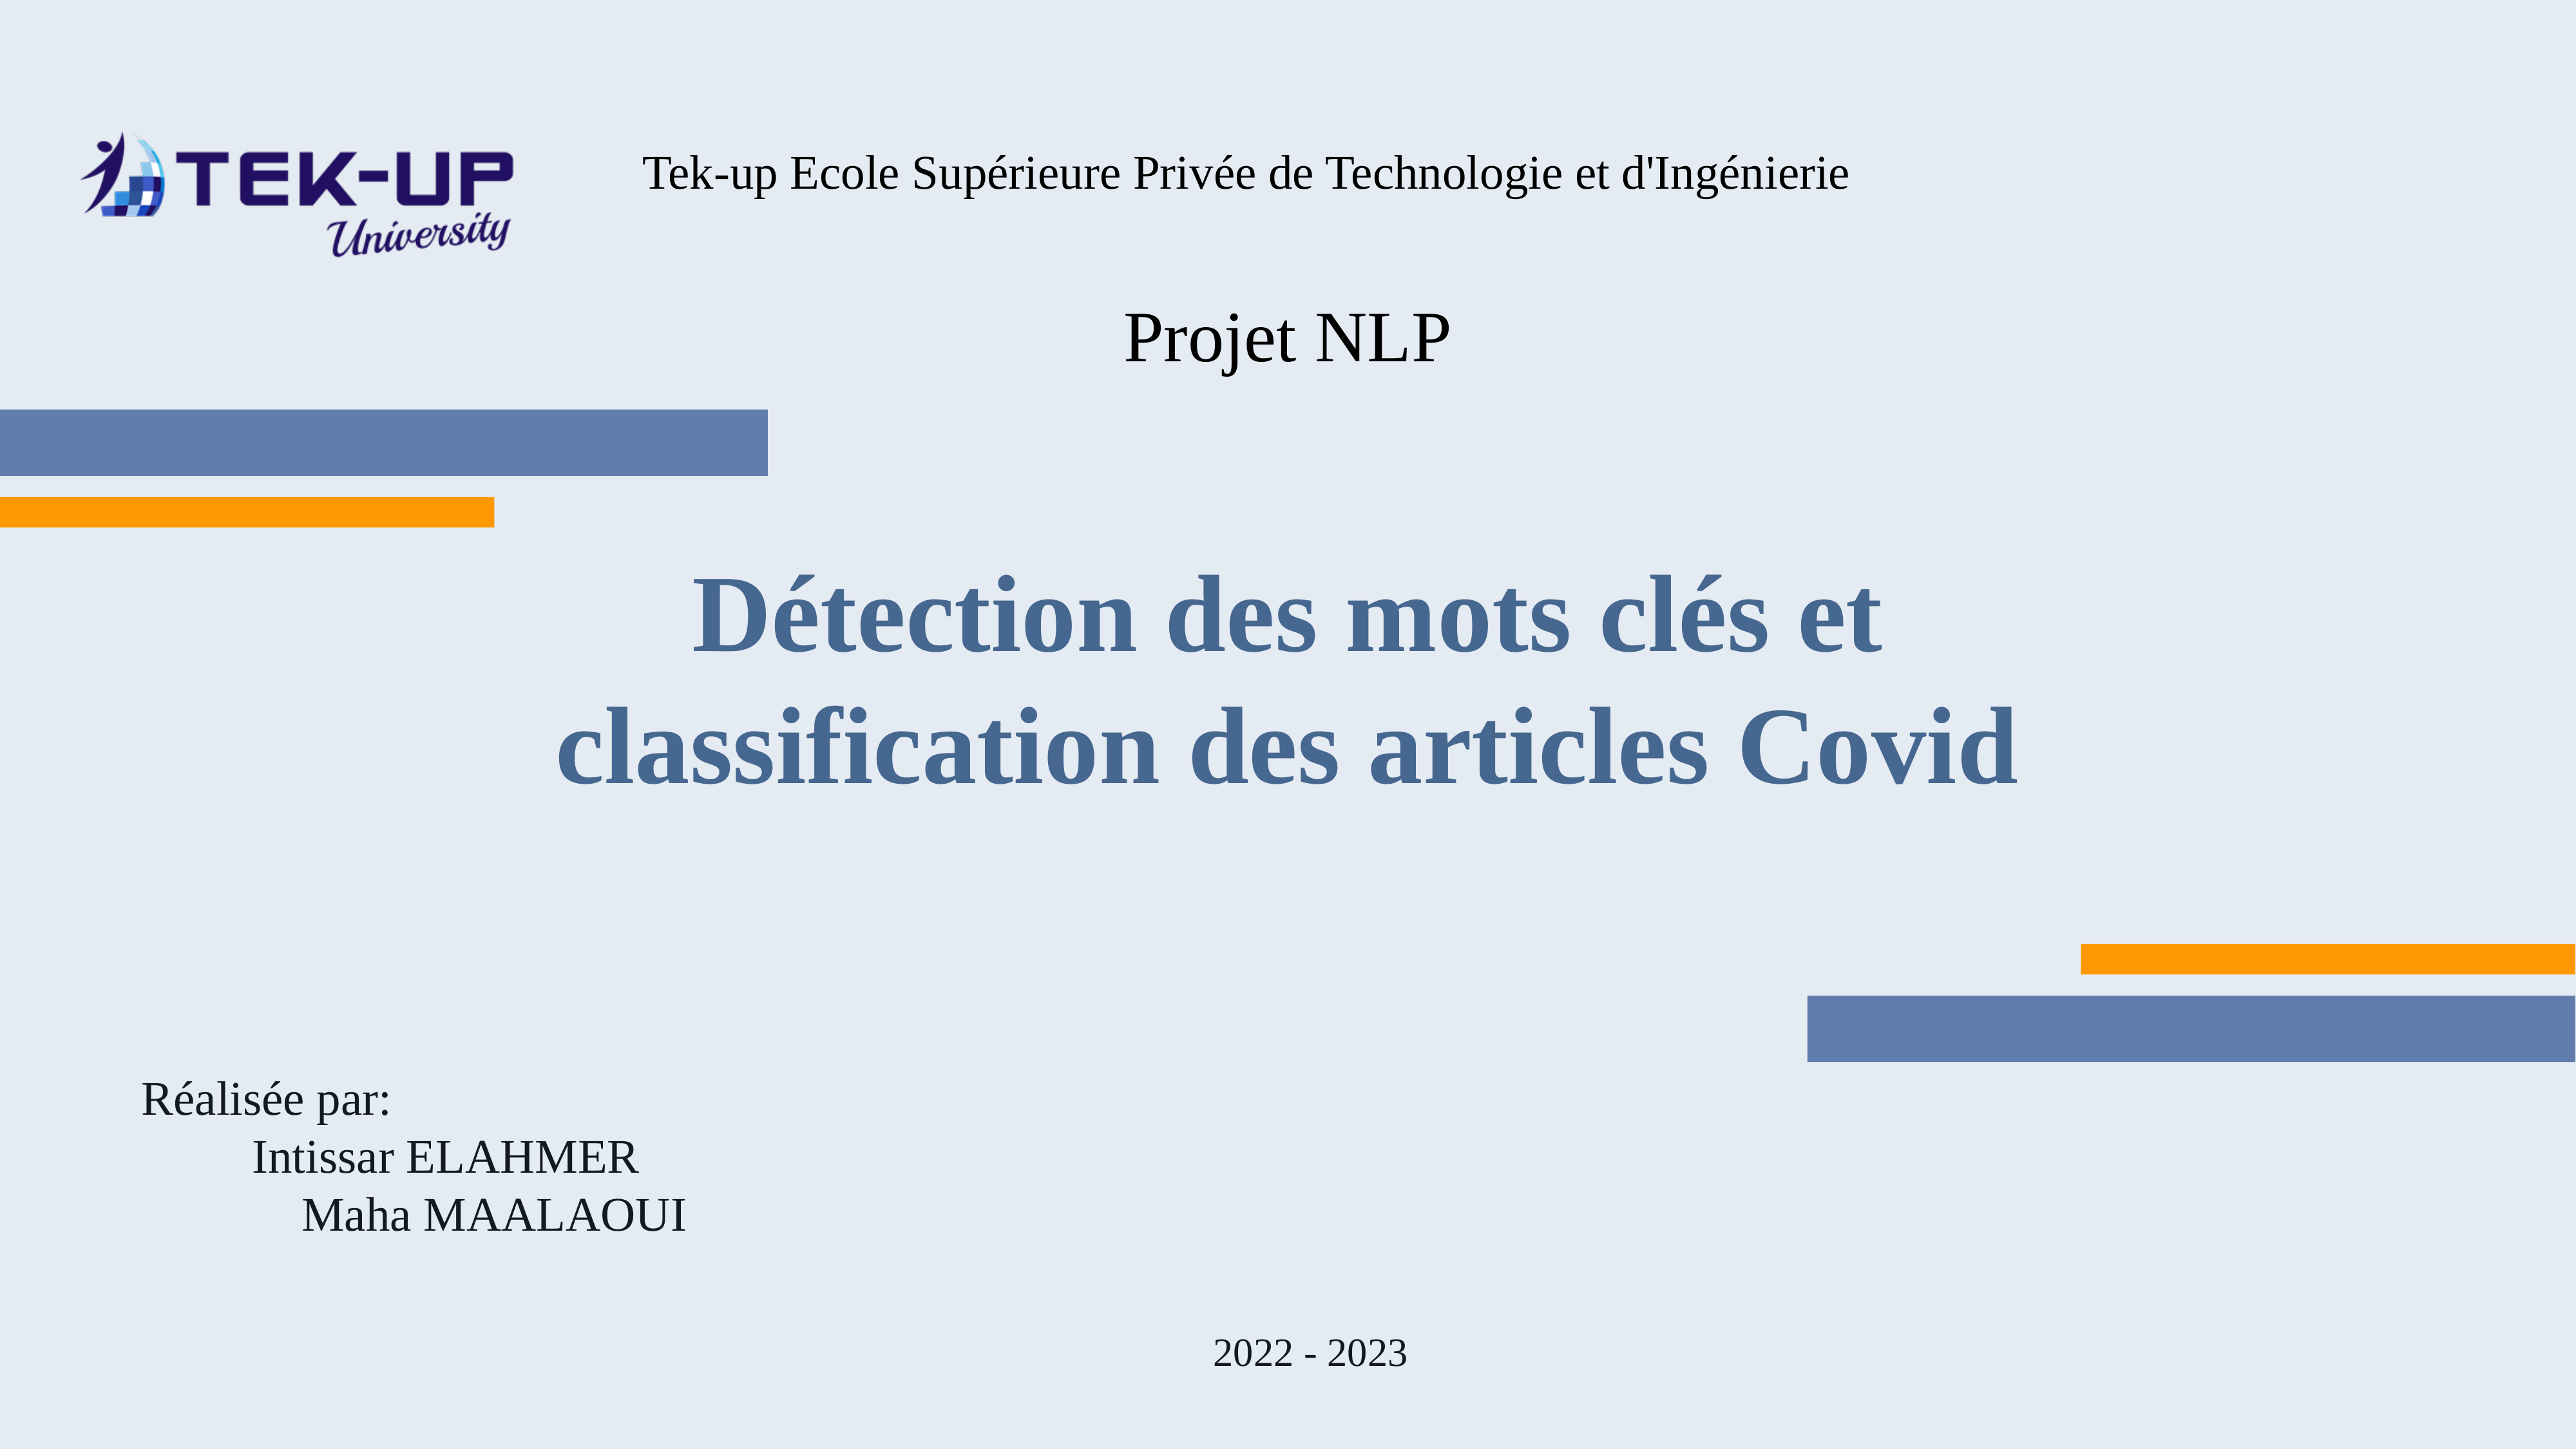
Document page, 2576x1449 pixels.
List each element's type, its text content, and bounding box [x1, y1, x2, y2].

picture [67, 118, 526, 270]
text_box 2022 - 2023 [1150, 1321, 1471, 1379]
text_box Projet NLP [580, 284, 1996, 381]
text_box Tek-up Ecole Supérieure Privée de Technologie et d'Ingénierie [580, 111, 1907, 209]
text_box Détection des mots clés et classification des articles Covid [415, 536, 2161, 811]
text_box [0, 409, 768, 528]
text_box Réalisée par: Intissar ELAHMER Maha MAALAOUI [131, 1062, 857, 1245]
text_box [1807, 943, 2575, 1063]
